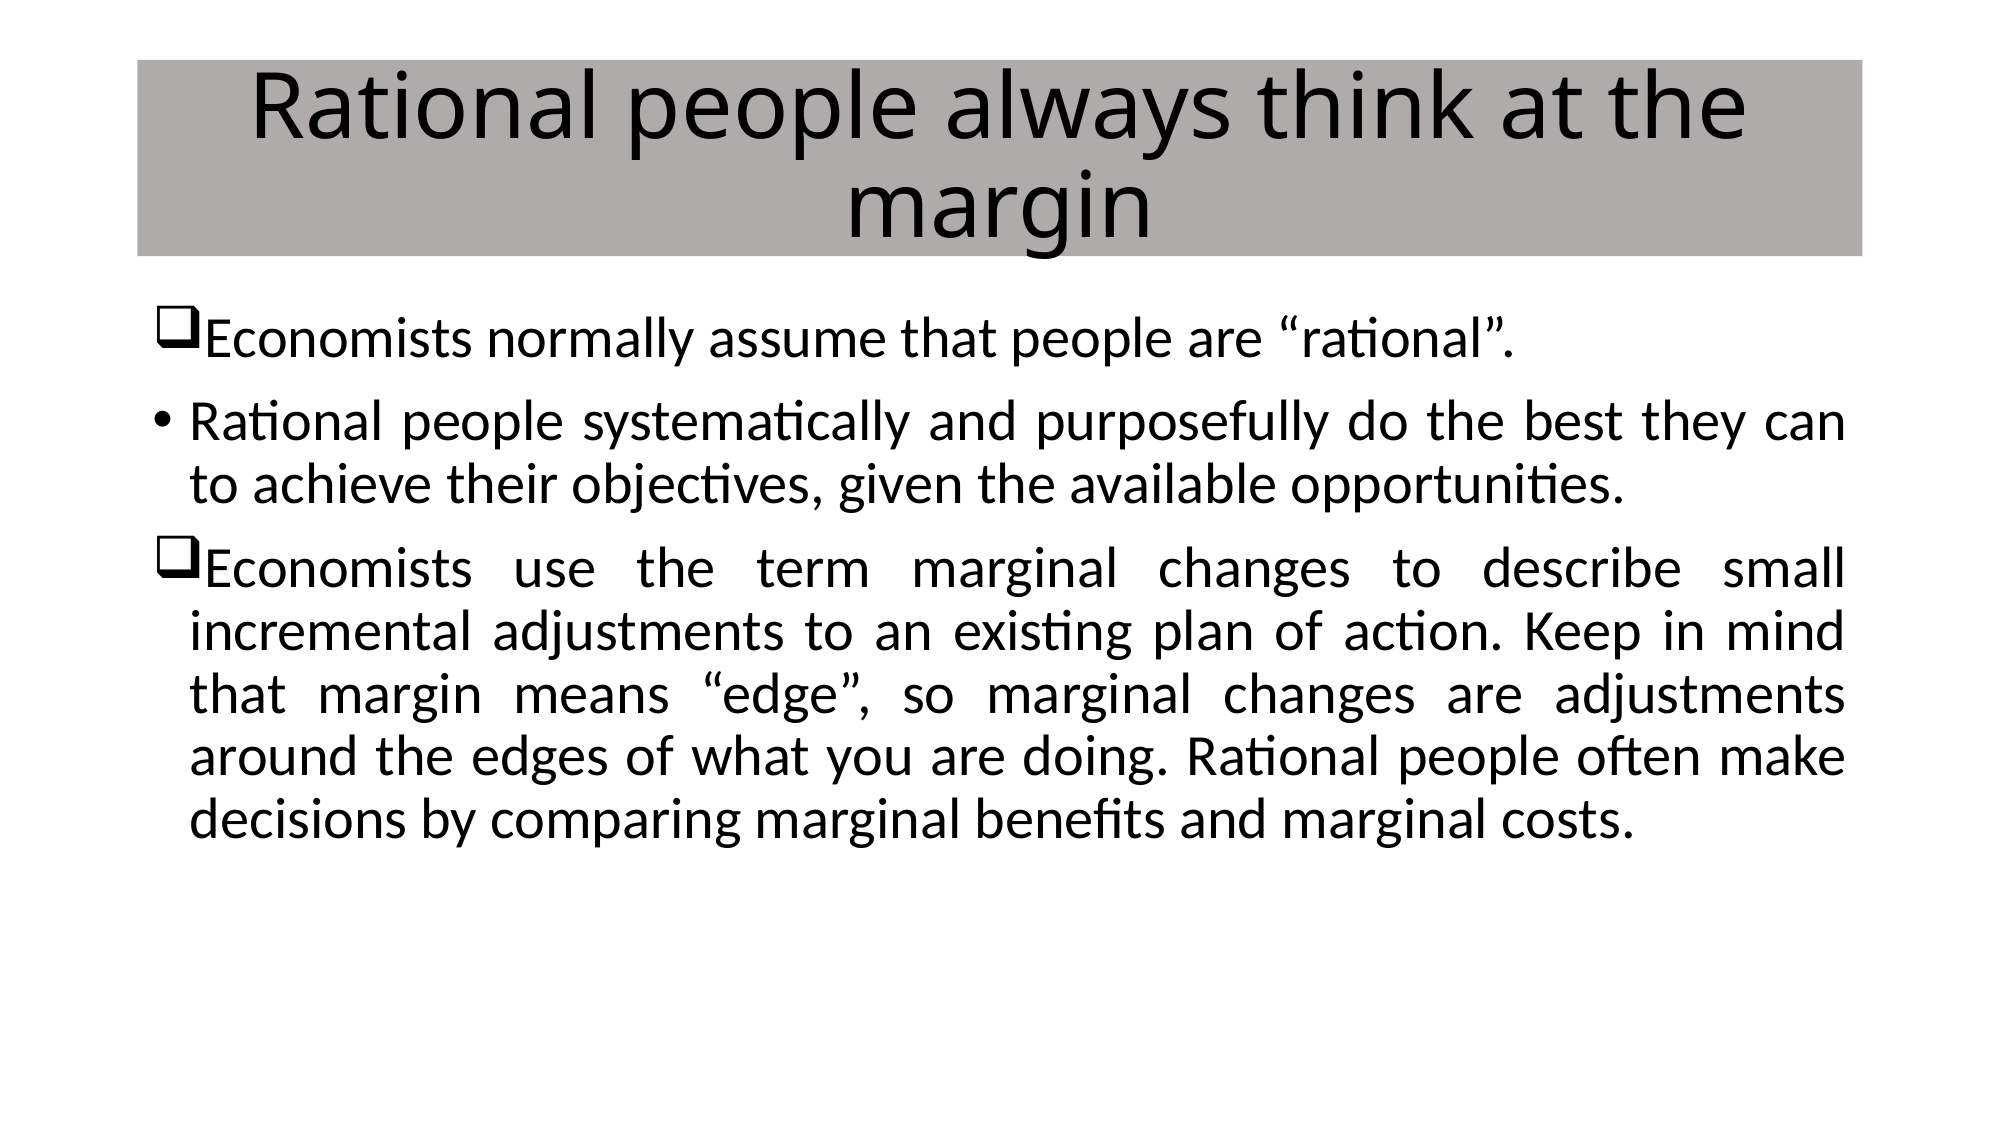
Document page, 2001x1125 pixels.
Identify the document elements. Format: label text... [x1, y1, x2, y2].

title Rational people always think at the margin [137, 59, 1863, 257]
list Economists normally assume that people are “rational”. Rational people systematically and purposefully do the best they can to achieve their objectives, given the available opportunities. Economists use the term marginal changes to describe small incremental adjustments to an existing plan of action. Keep in mind that margin means “edge”, so marginal changes are adjustments around the edges of what you are doing. Rational people often make decisions by comparing marginal benefits and marginal costs. [137, 299, 1863, 1014]
